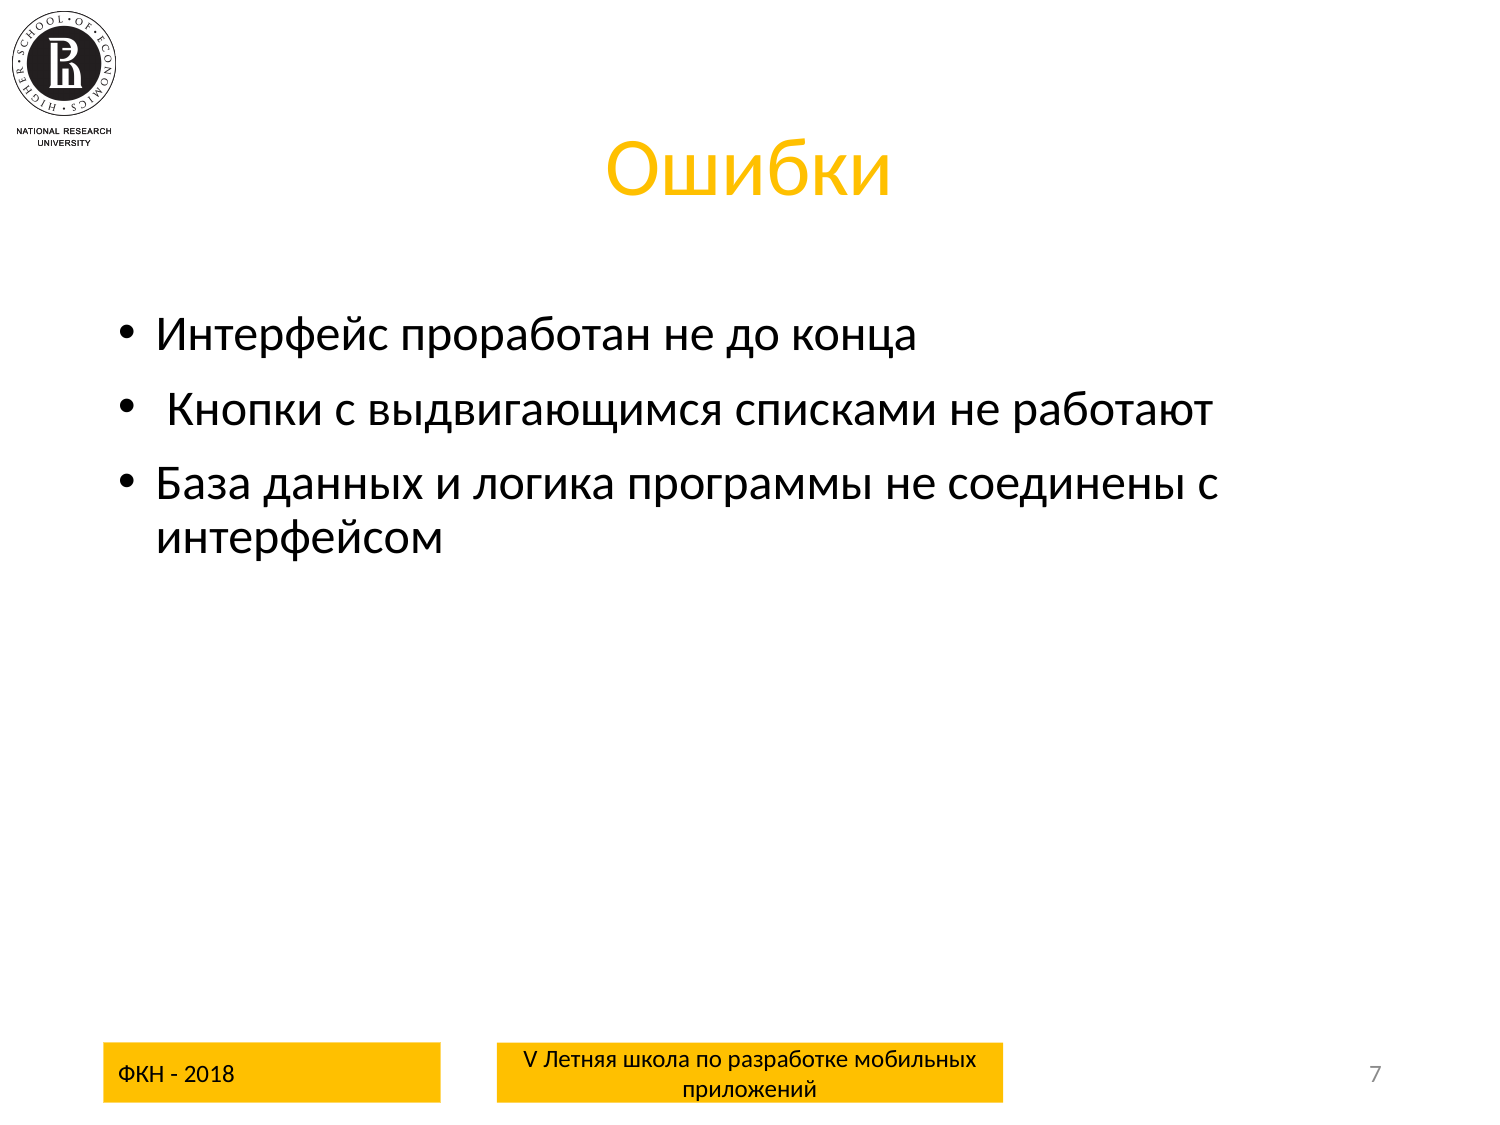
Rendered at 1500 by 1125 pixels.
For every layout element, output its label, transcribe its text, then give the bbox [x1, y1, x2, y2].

list Интерфейс проработан не до конца Кнопки с выдвигающимся списками не работают База данных и логика программы не соединены с интерфейсом [103, 299, 1397, 1014]
slide_number ФКН - 2018 [103, 1042, 441, 1103]
footer V Летняя школа по разработке мобильных приложений [496, 1042, 1004, 1103]
slide_number 7 [1059, 1042, 1397, 1103]
title Ошибки [103, 59, 1397, 278]
picture [12, 11, 116, 146]
